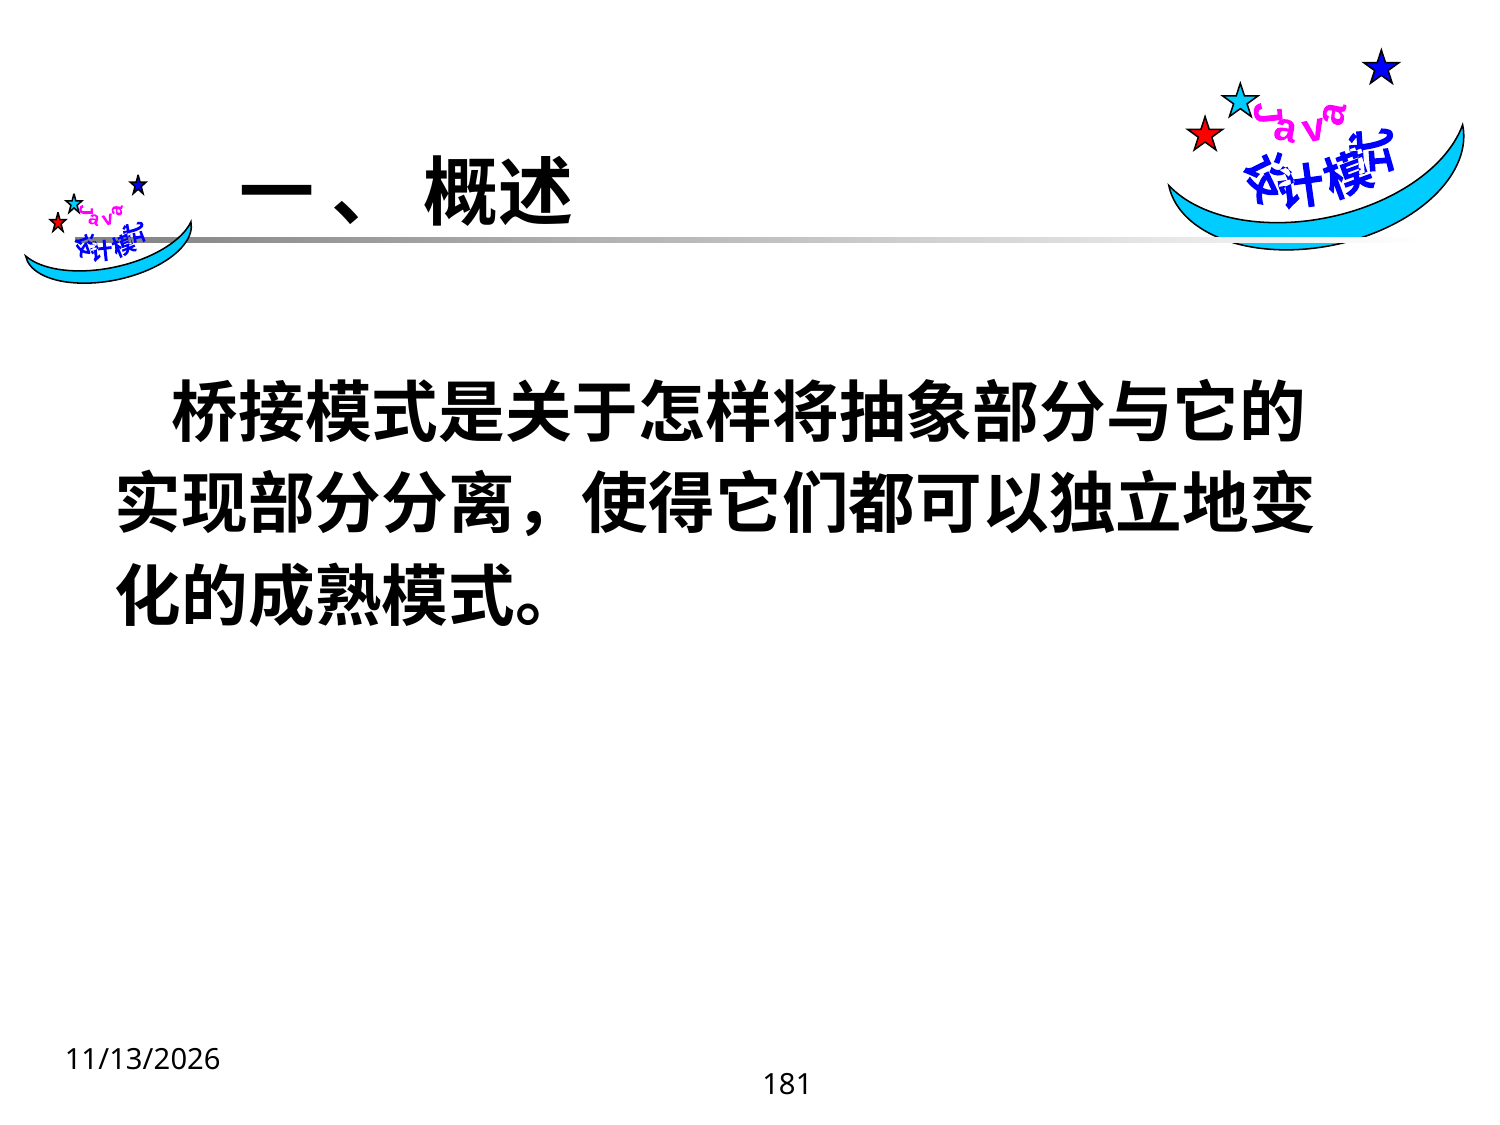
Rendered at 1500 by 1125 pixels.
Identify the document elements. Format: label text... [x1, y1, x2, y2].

subtitle 一 、 概述 [224, 137, 776, 237]
text_box [549, 1037, 1025, 1113]
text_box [1187, 49, 1463, 251]
text_box [187, 237, 1187, 243]
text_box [49, 174, 176, 288]
text_box [49, 1012, 363, 1088]
text_box 桥接模式是关于怎样将抽象部分与它的实现部分分离，使得它们都可以独立地变化的成熟模式。 [99, 350, 1350, 641]
